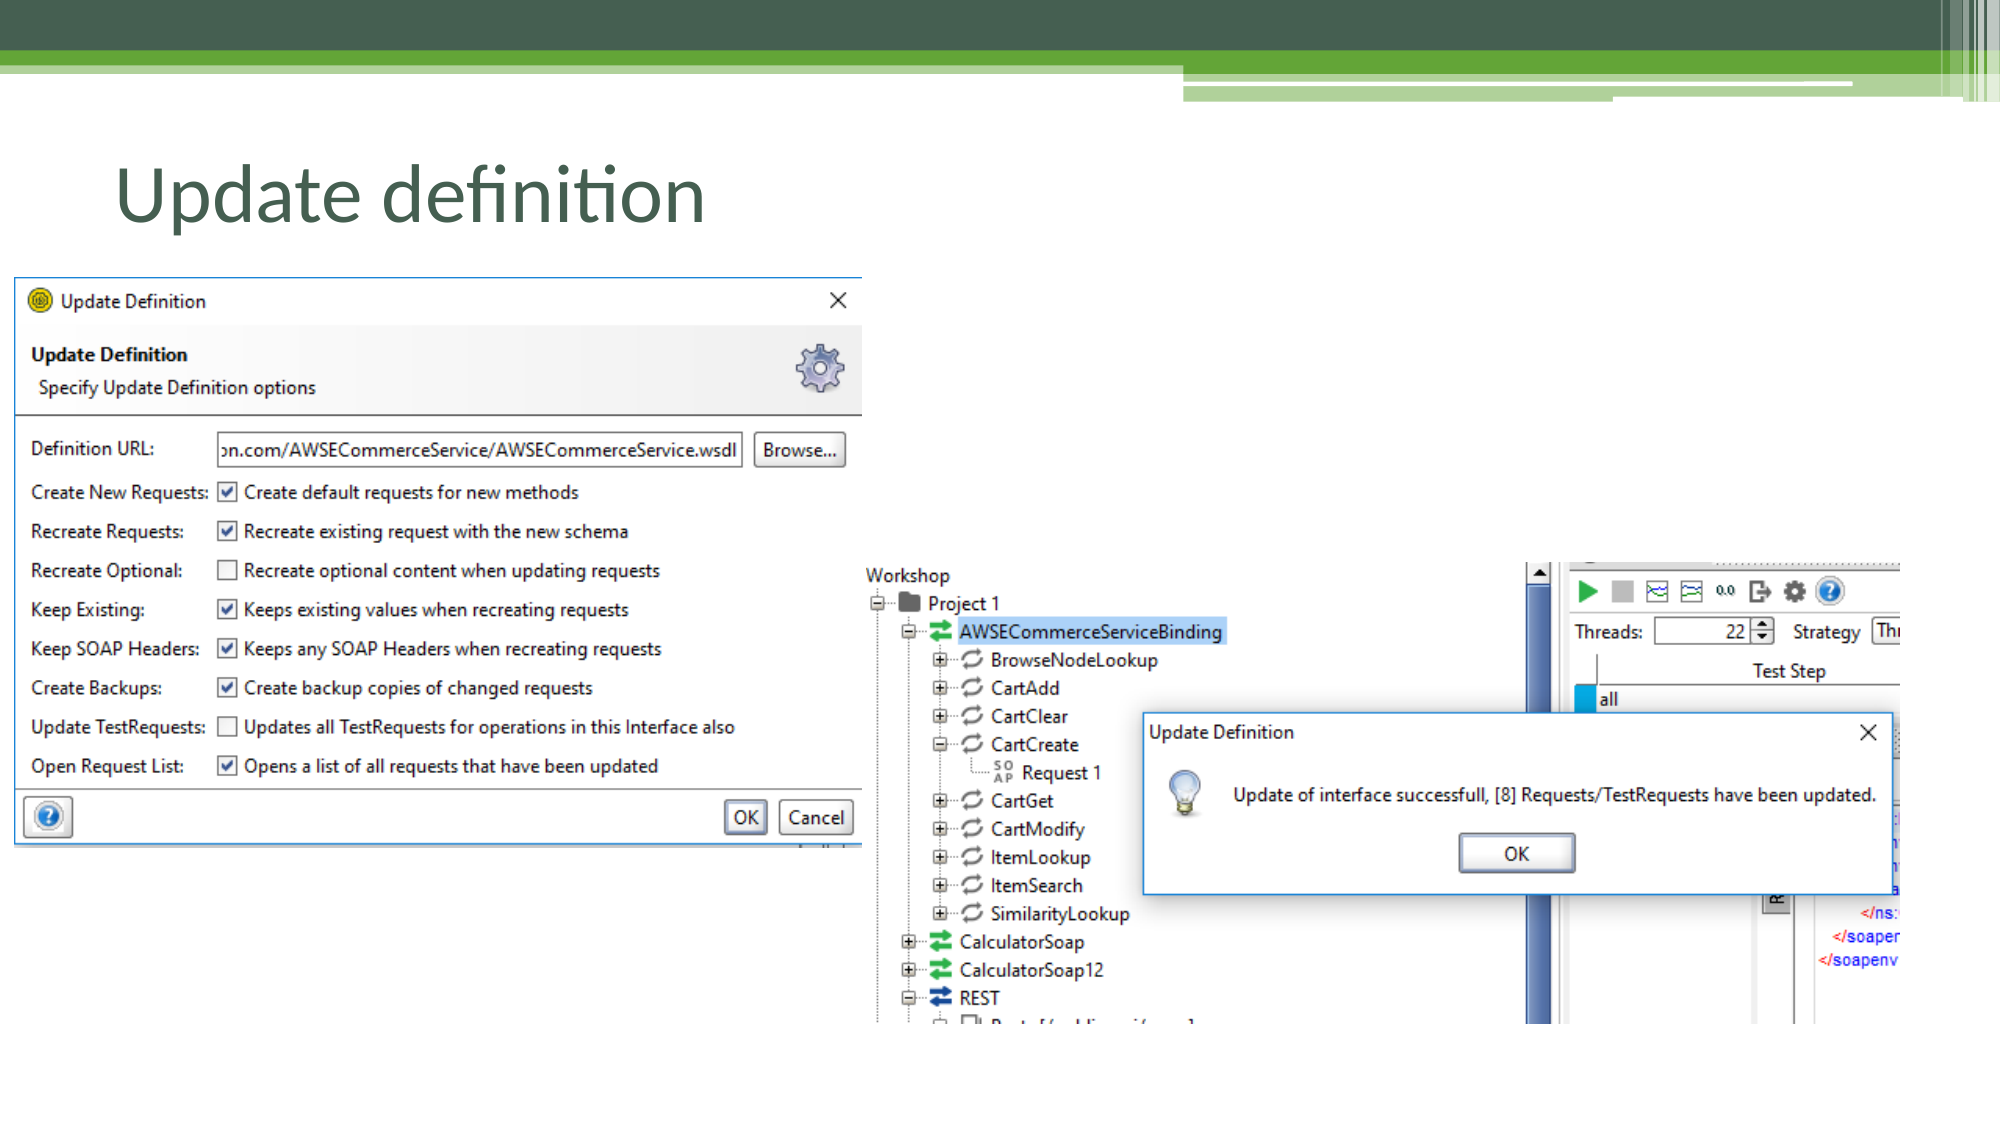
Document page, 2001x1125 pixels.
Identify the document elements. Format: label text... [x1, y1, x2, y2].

picture [866, 562, 1901, 1024]
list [14, 277, 862, 848]
title Update definition [99, 101, 1900, 277]
